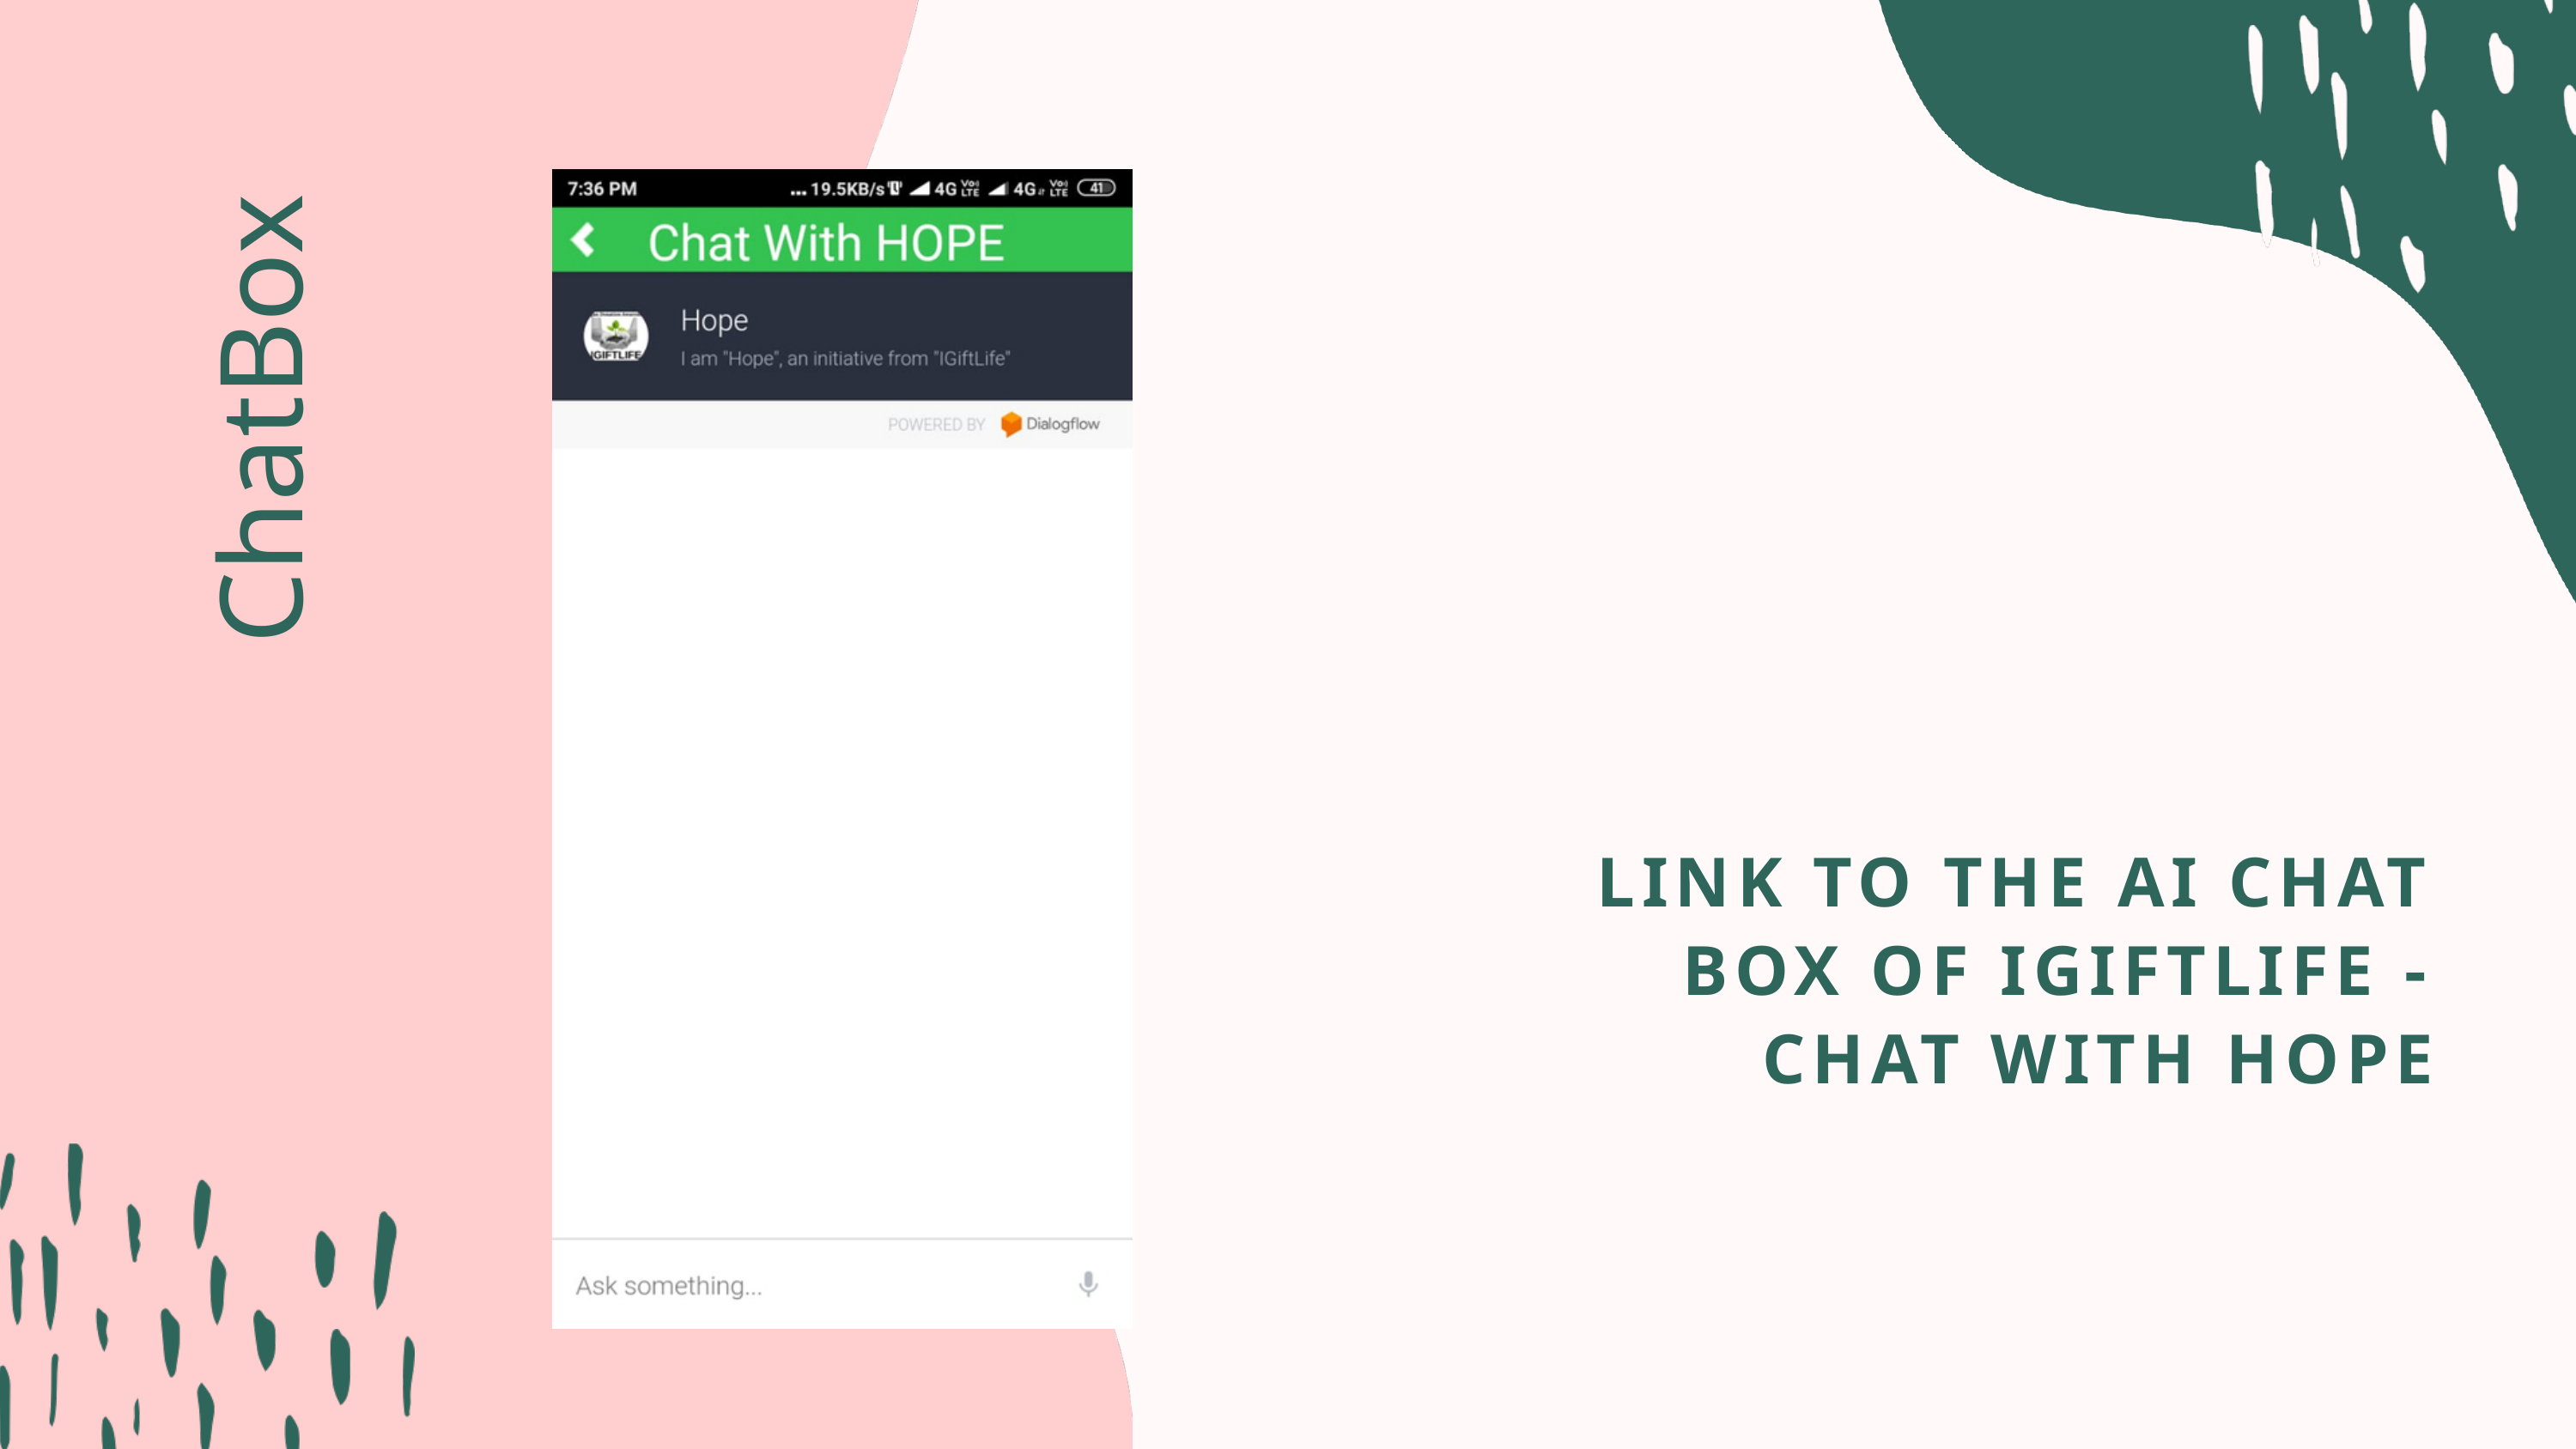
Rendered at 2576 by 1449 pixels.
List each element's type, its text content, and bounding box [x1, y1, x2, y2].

picture [0, 0, 1133, 1449]
picture [1814, 0, 2576, 798]
text_box LINK TO THE AI CHAT BOX OF IGIFTLIFE - CHAT WITH HOPE [1539, 832, 2434, 1097]
